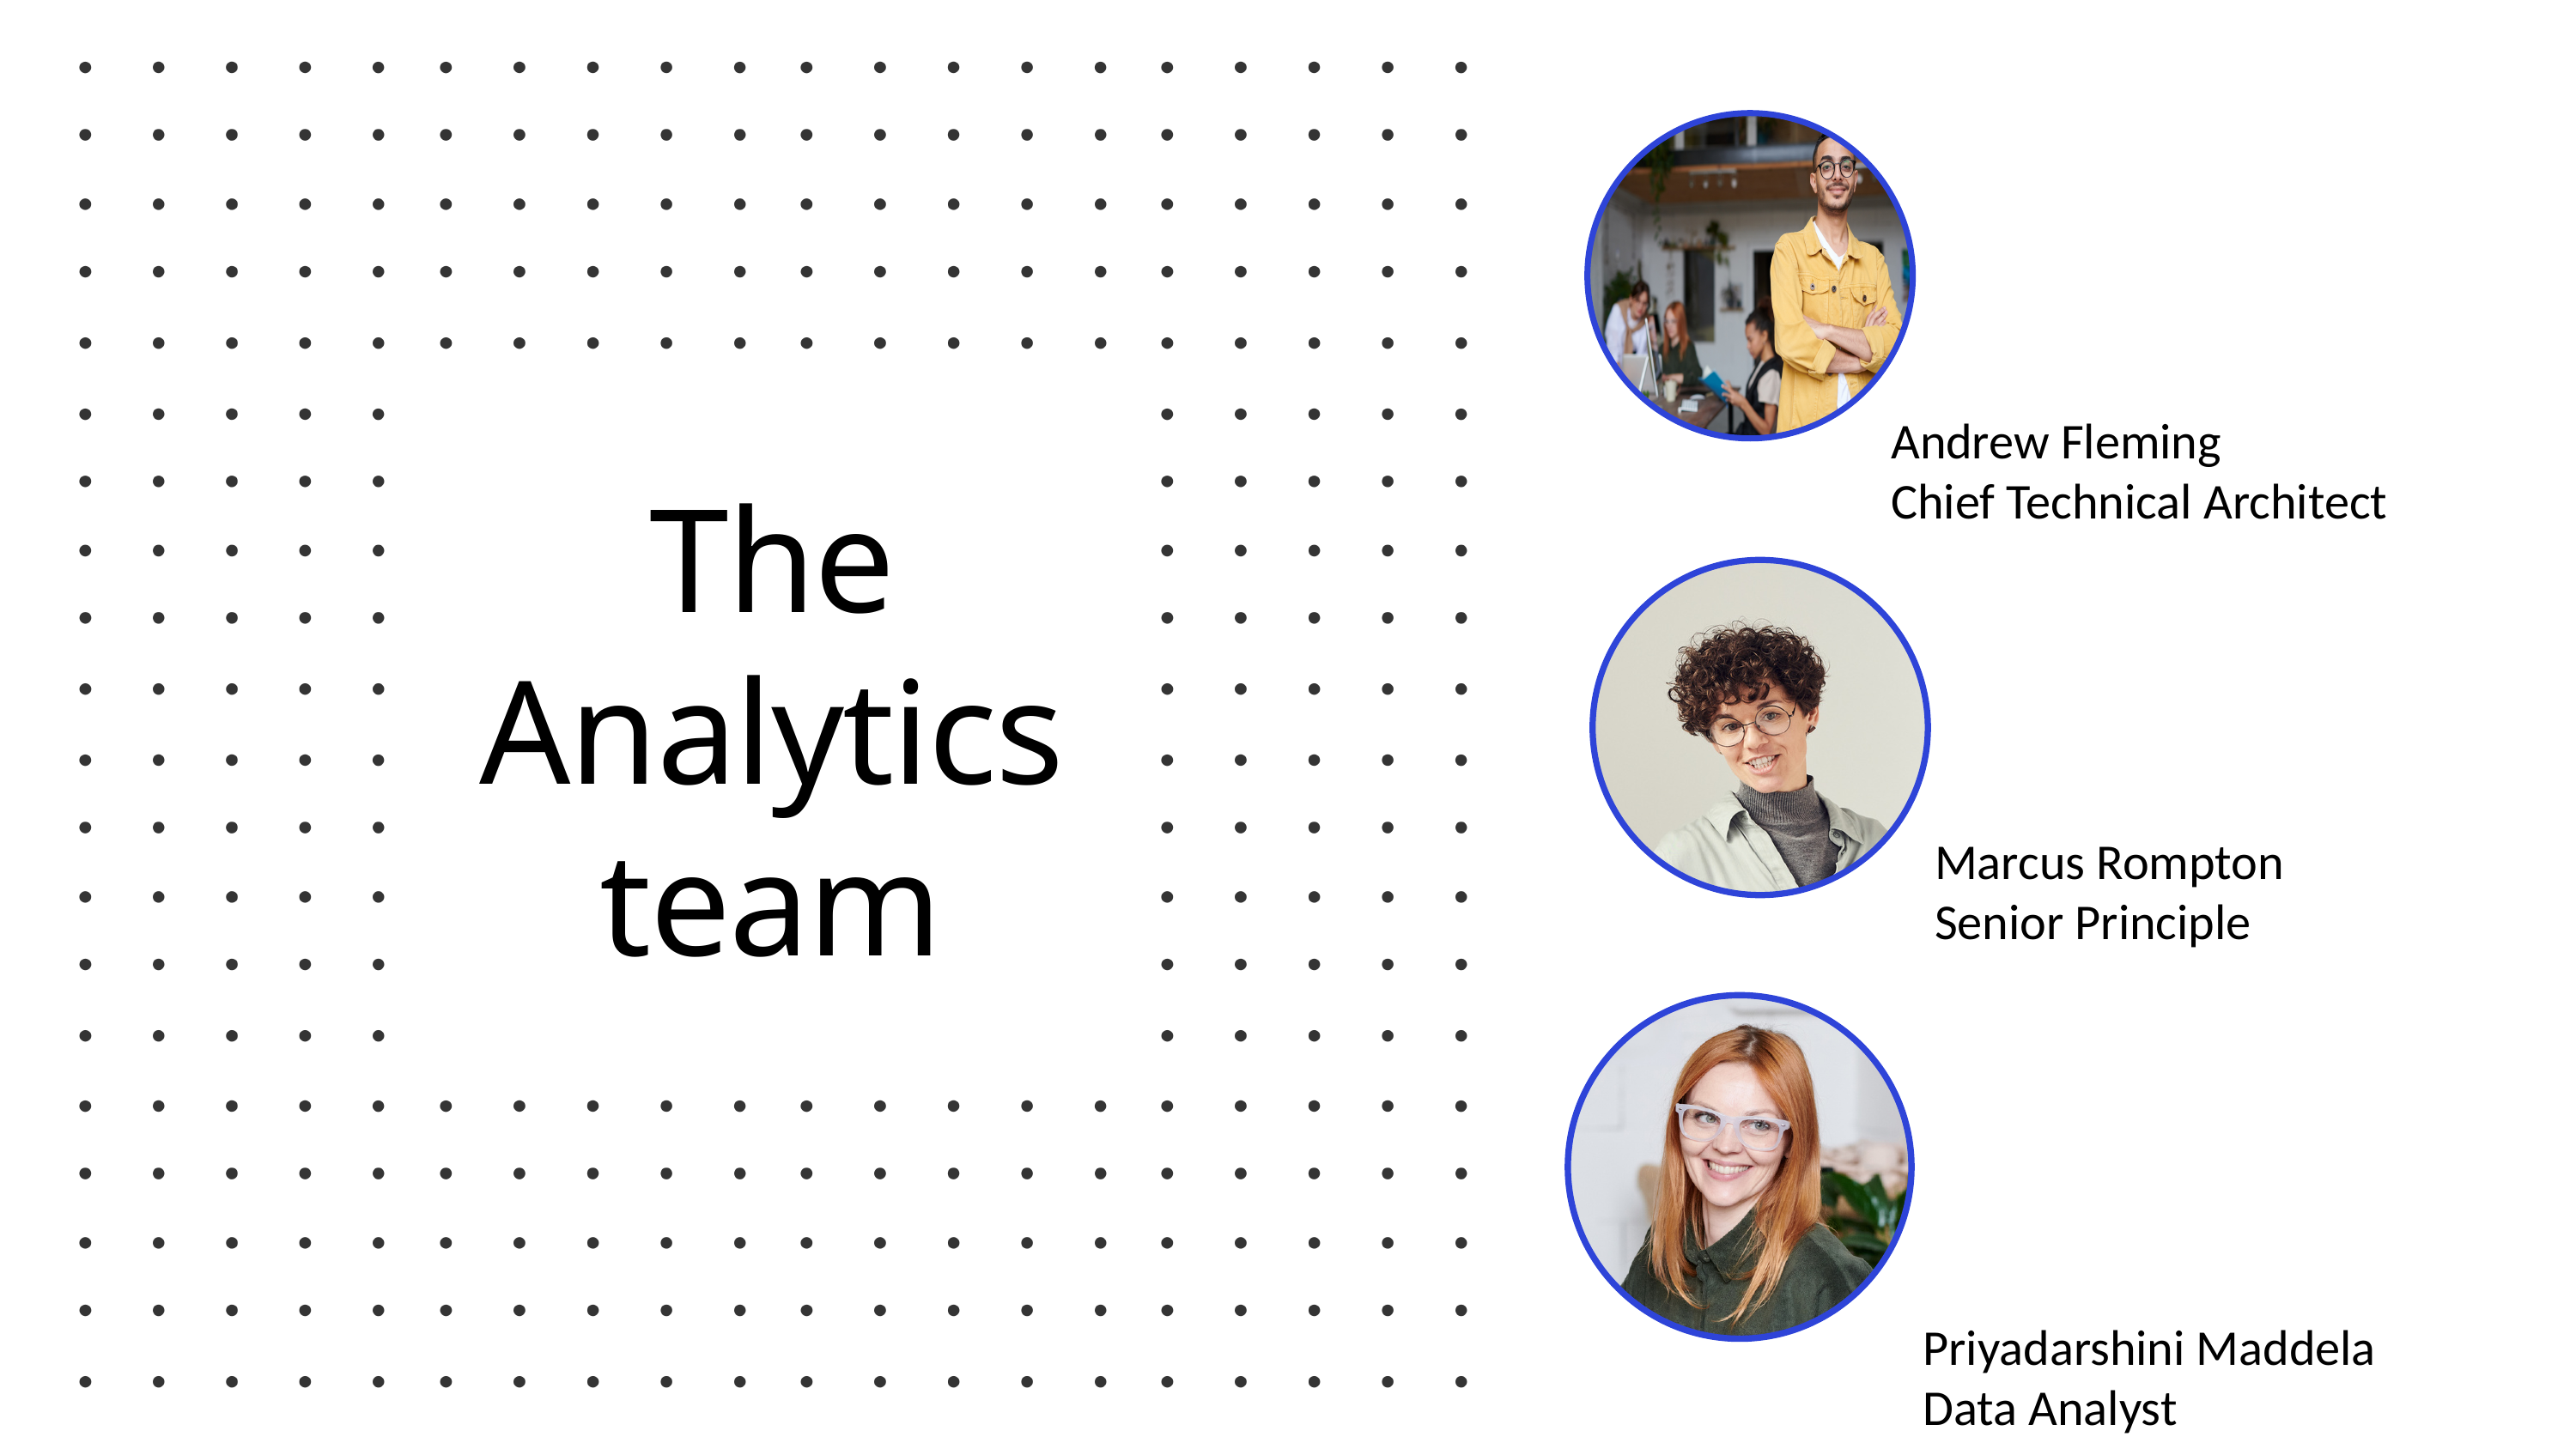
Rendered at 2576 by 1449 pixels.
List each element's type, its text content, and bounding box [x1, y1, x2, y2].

text_box [1878, 906, 2480, 990]
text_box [70, 57, 1472, 1392]
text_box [1583, 556, 1937, 899]
text_box Marcus Rompton Senior Principle [1922, 822, 2480, 956]
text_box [1558, 991, 1921, 1343]
text_box Priyadarshini Maddela Data Analyst [1781, 1270, 2505, 1442]
text_box Andrew Fleming Chief Technical Architect [1878, 402, 2430, 535]
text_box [1580, 106, 1921, 446]
